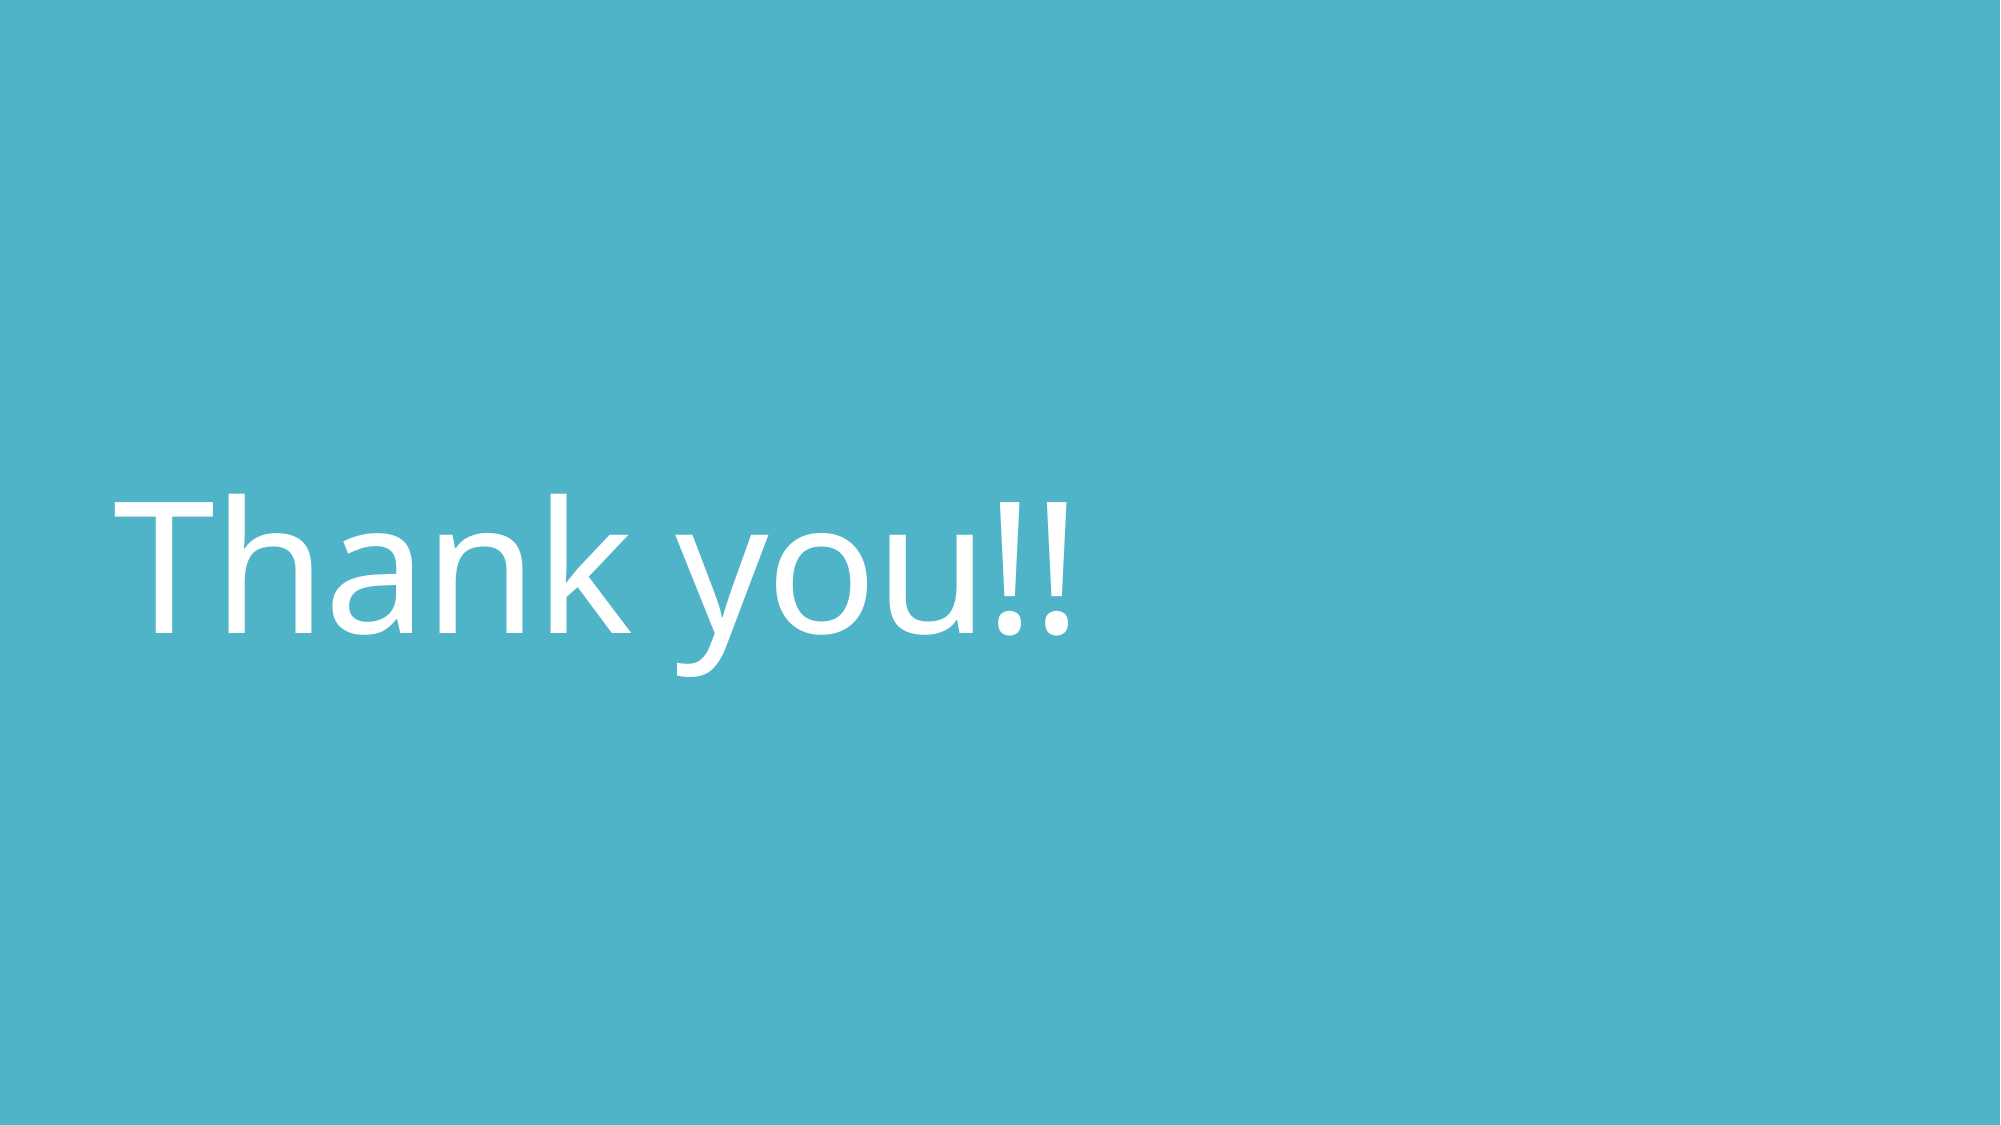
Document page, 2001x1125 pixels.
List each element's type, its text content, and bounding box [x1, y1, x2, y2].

title Thank you!! [98, 126, 1868, 677]
